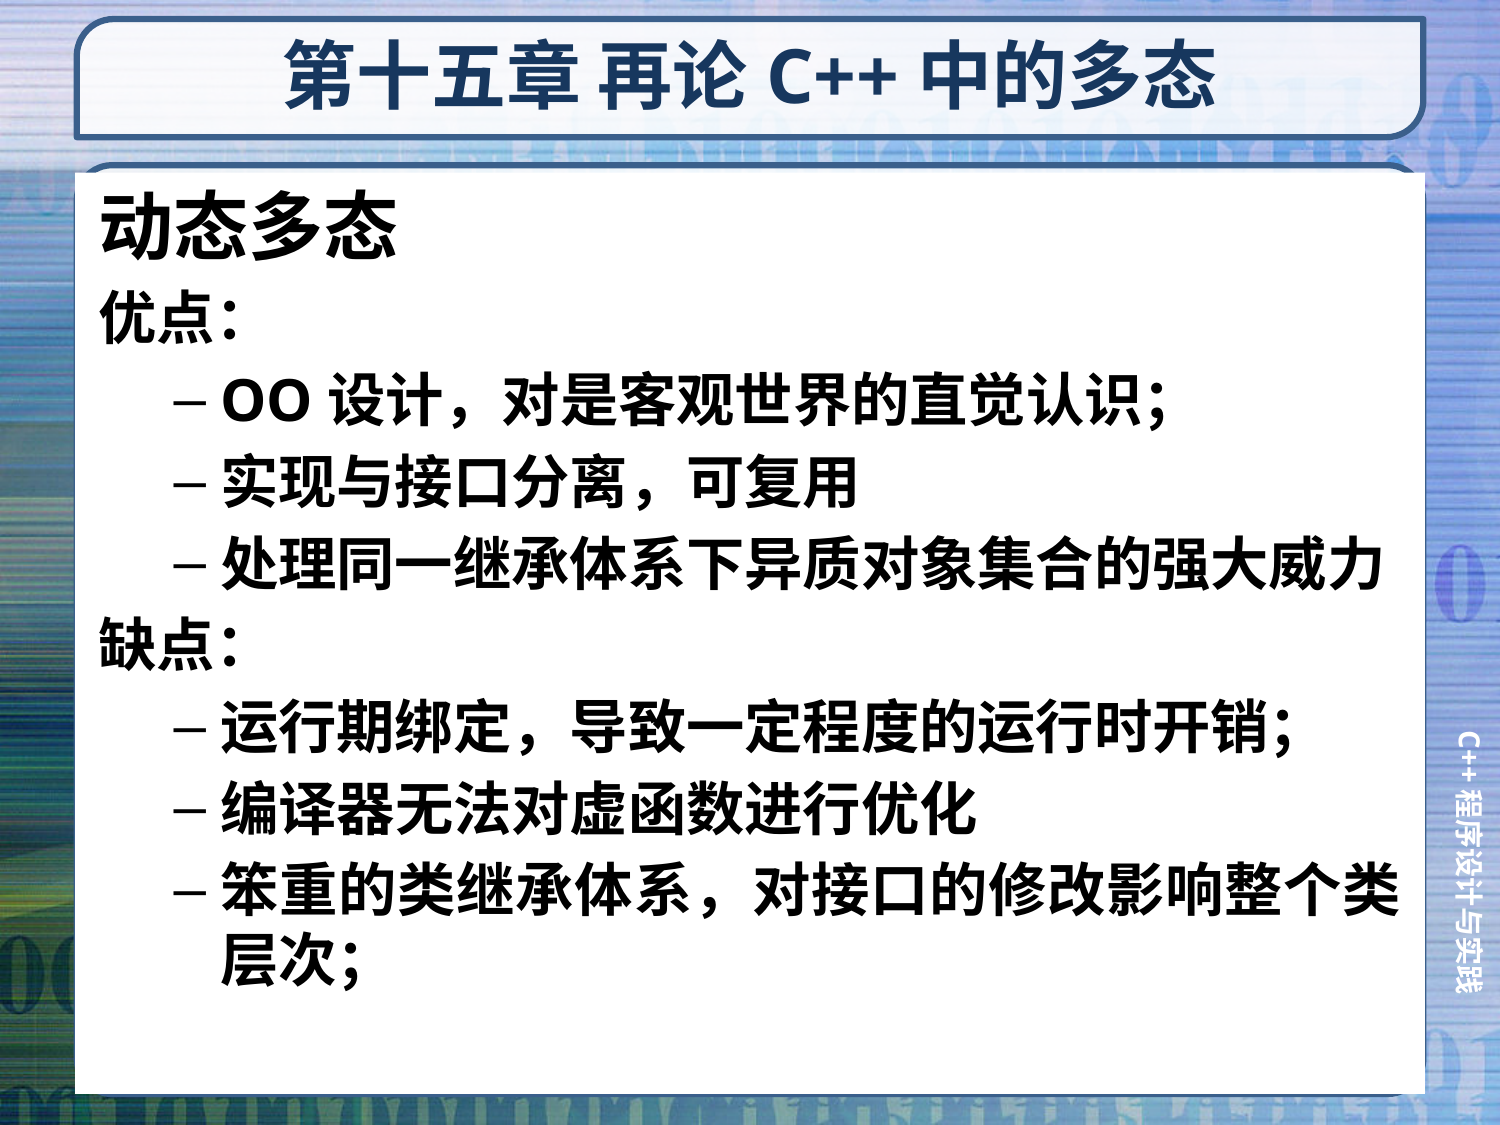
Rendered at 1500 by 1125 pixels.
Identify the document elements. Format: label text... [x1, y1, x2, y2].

picture [0, 0, 1500, 1125]
list 动态多态 优点： OO设计，对是客观世界的直觉认识； 实现与接口分离，可复用 处理同一继承体系下异质对象集合的强大威力 缺点： 运行期绑定，导致一定程度的运行时开销； 编译器无法对虚函数进行优化 笨重的类继承体系，对接口的修改影响整个类层次； [75, 172, 1425, 1094]
title 第十五章 再论C++中的多态 [76, 21, 1423, 135]
